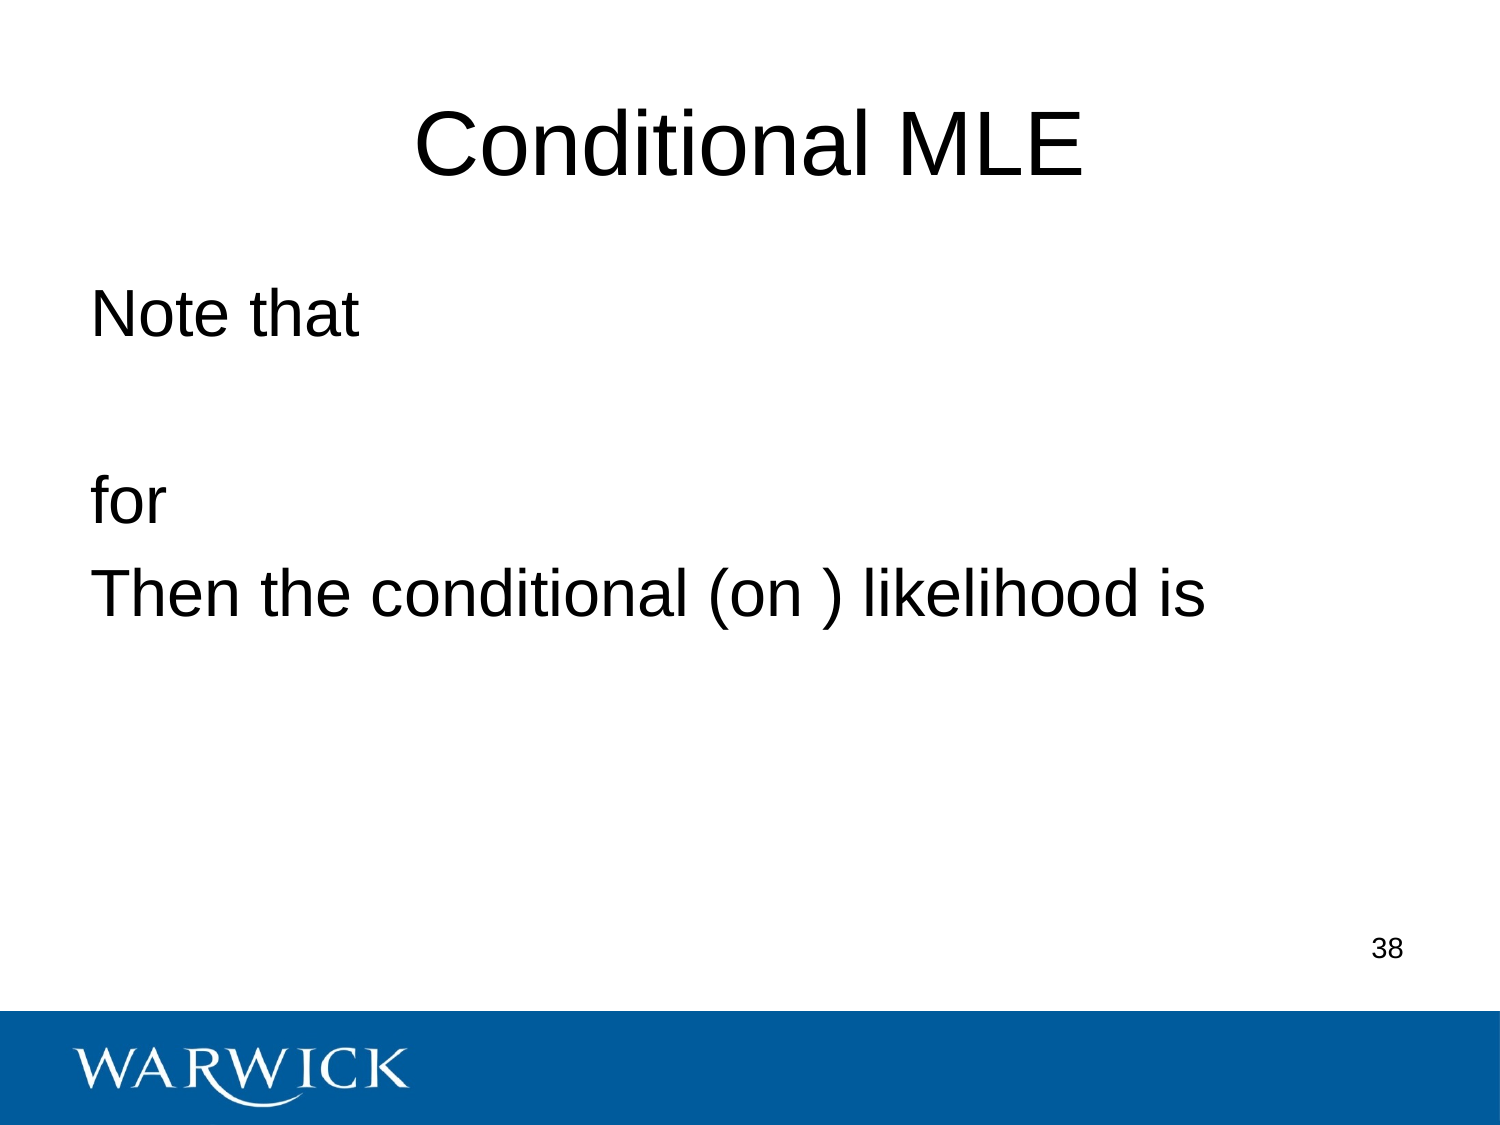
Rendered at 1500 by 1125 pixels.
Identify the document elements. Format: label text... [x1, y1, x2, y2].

picture [0, 1011, 1500, 1125]
slide_number 38 [1068, 921, 1419, 1000]
title Conditional MLE [75, 45, 1425, 233]
